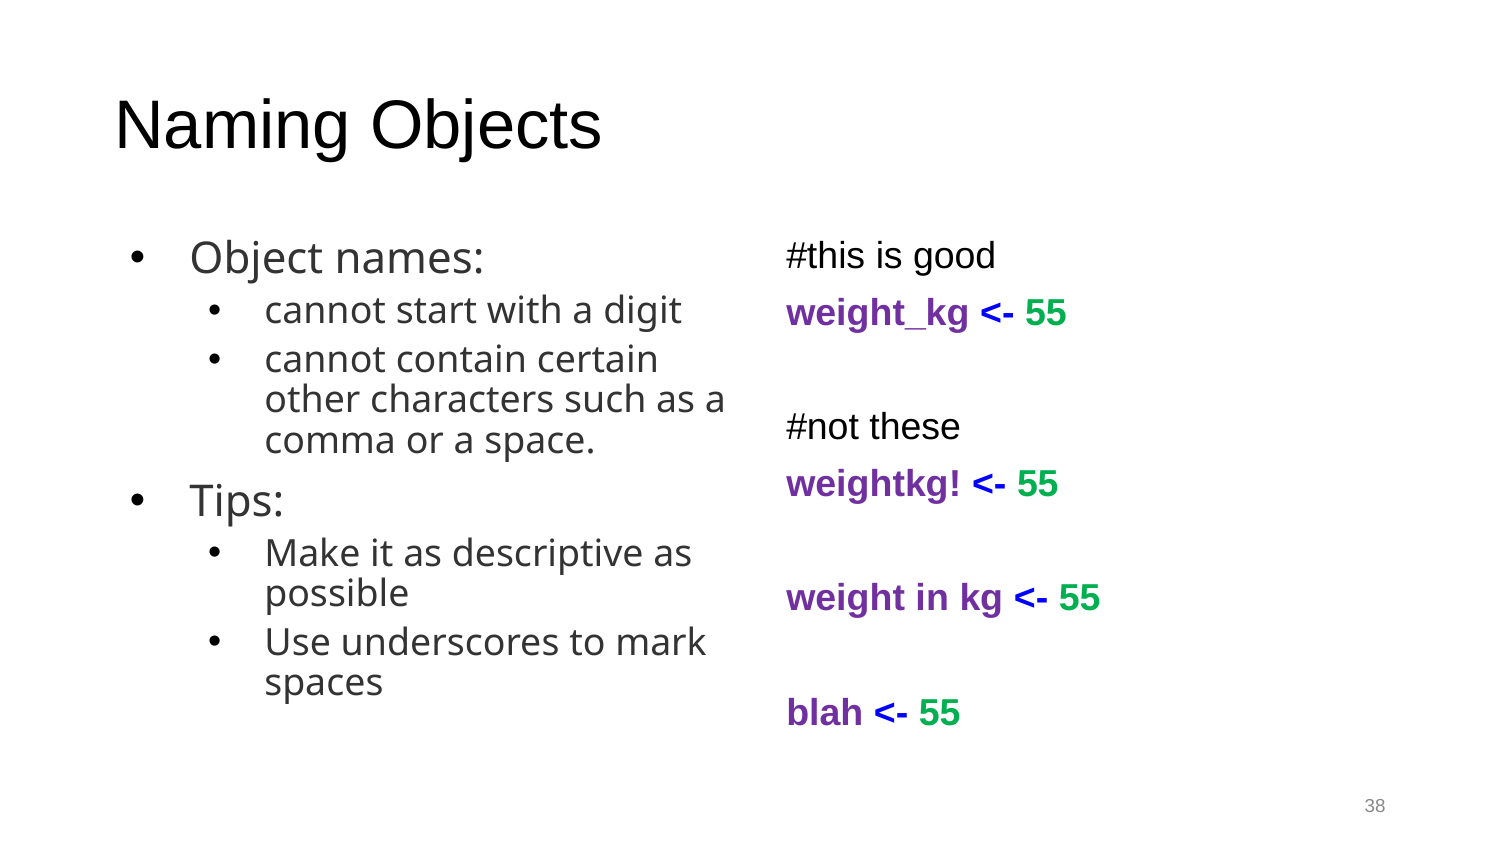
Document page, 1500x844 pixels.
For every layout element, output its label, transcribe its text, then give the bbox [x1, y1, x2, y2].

slide_number 38 [1059, 782, 1397, 827]
list #this is good weight_kg <- 55 #not these weightkg! <- 55 weight in kg <- 55 blah <- 55 [759, 224, 1397, 760]
list Object names: cannot start with a digit cannot contain certain other characters such as a comma or a space. Tips: Make it as descriptive as possible Use underscores to mark spaces [103, 224, 741, 760]
title Naming Objects [103, 44, 1397, 208]
